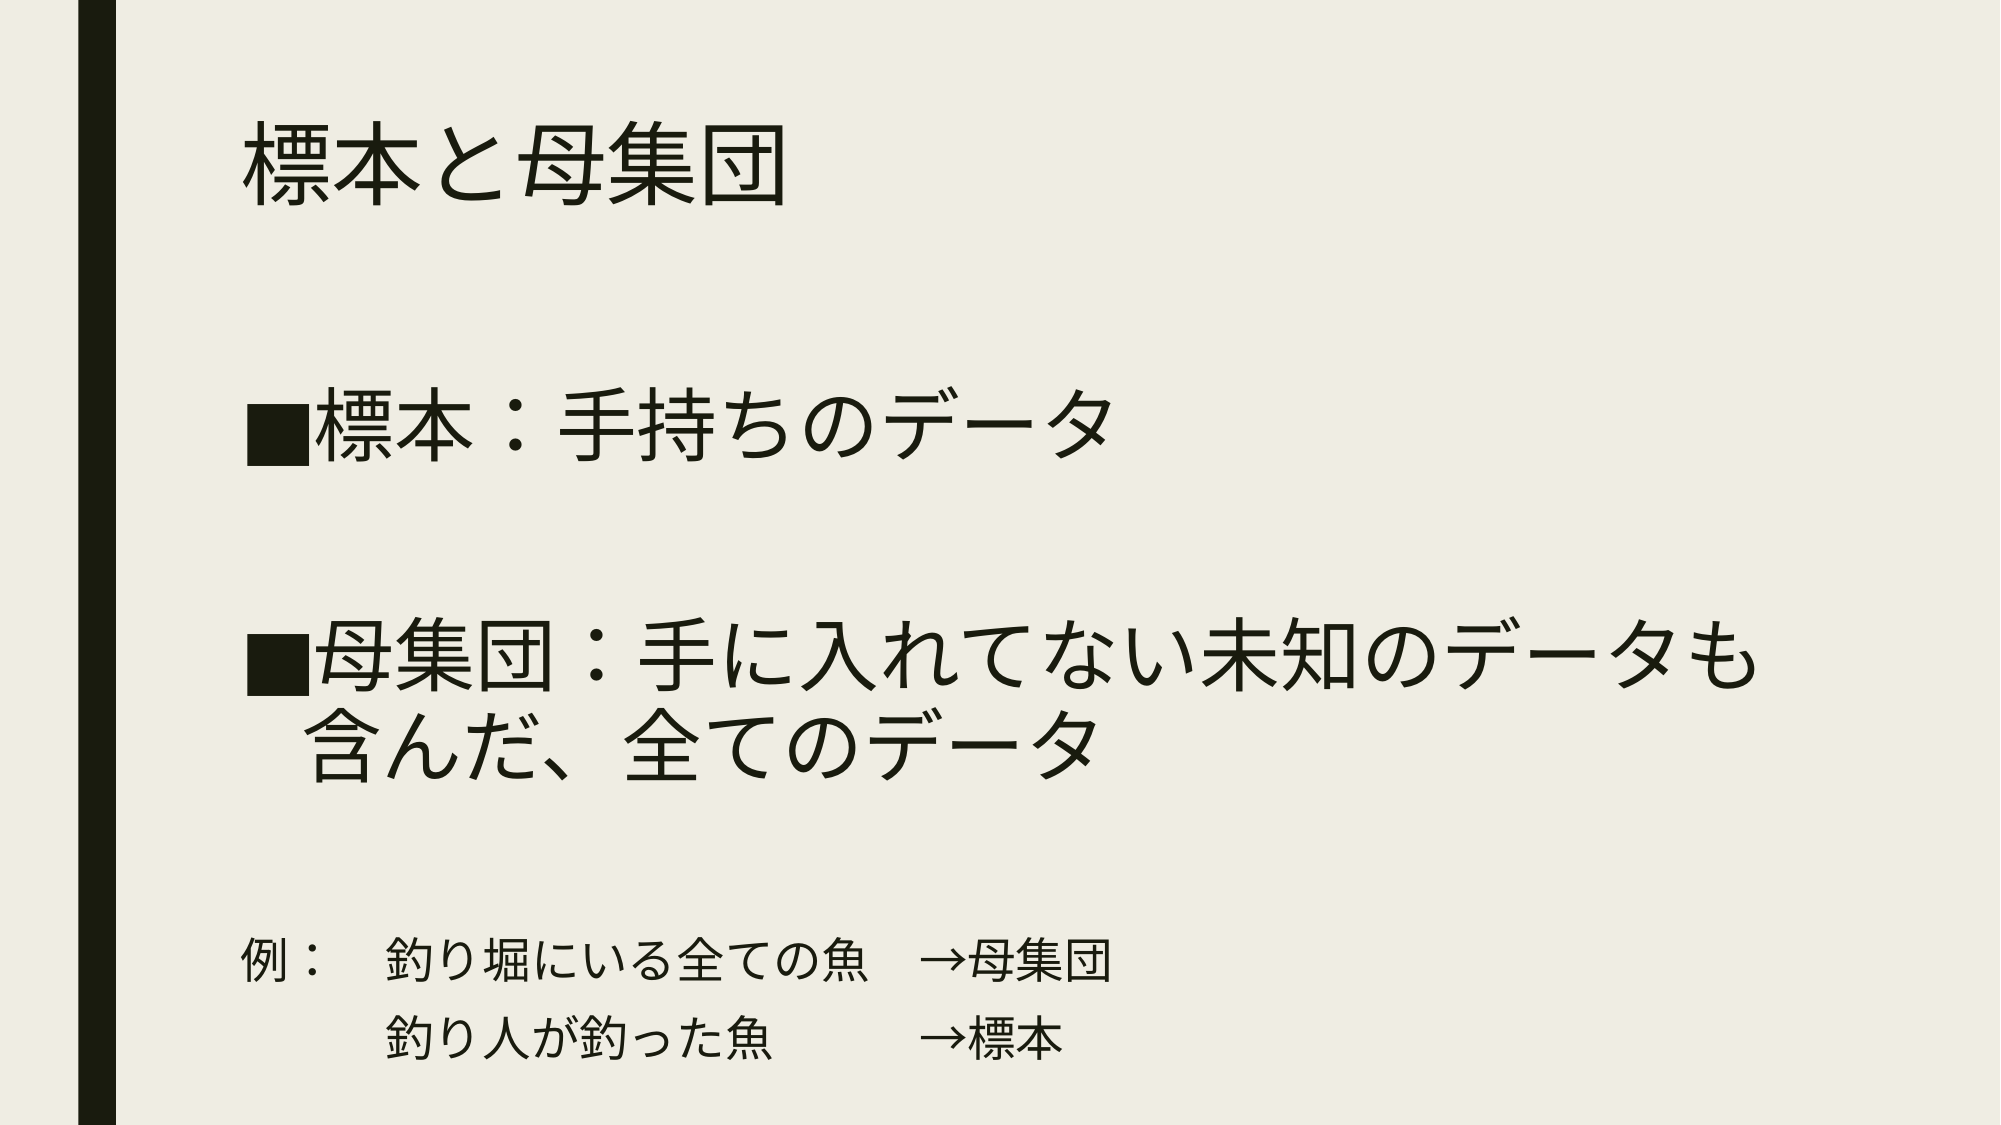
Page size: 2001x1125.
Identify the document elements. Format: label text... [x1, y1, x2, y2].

title 標本と母集団 [225, 112, 1800, 357]
list 標本：手持ちのデータ 母集団：手に入れてない未知のデータも含んだ、全てのデータ 例： 釣り堀にいる全ての魚 →母集団 釣り人が釣った魚 →標本 [225, 375, 1800, 1082]
